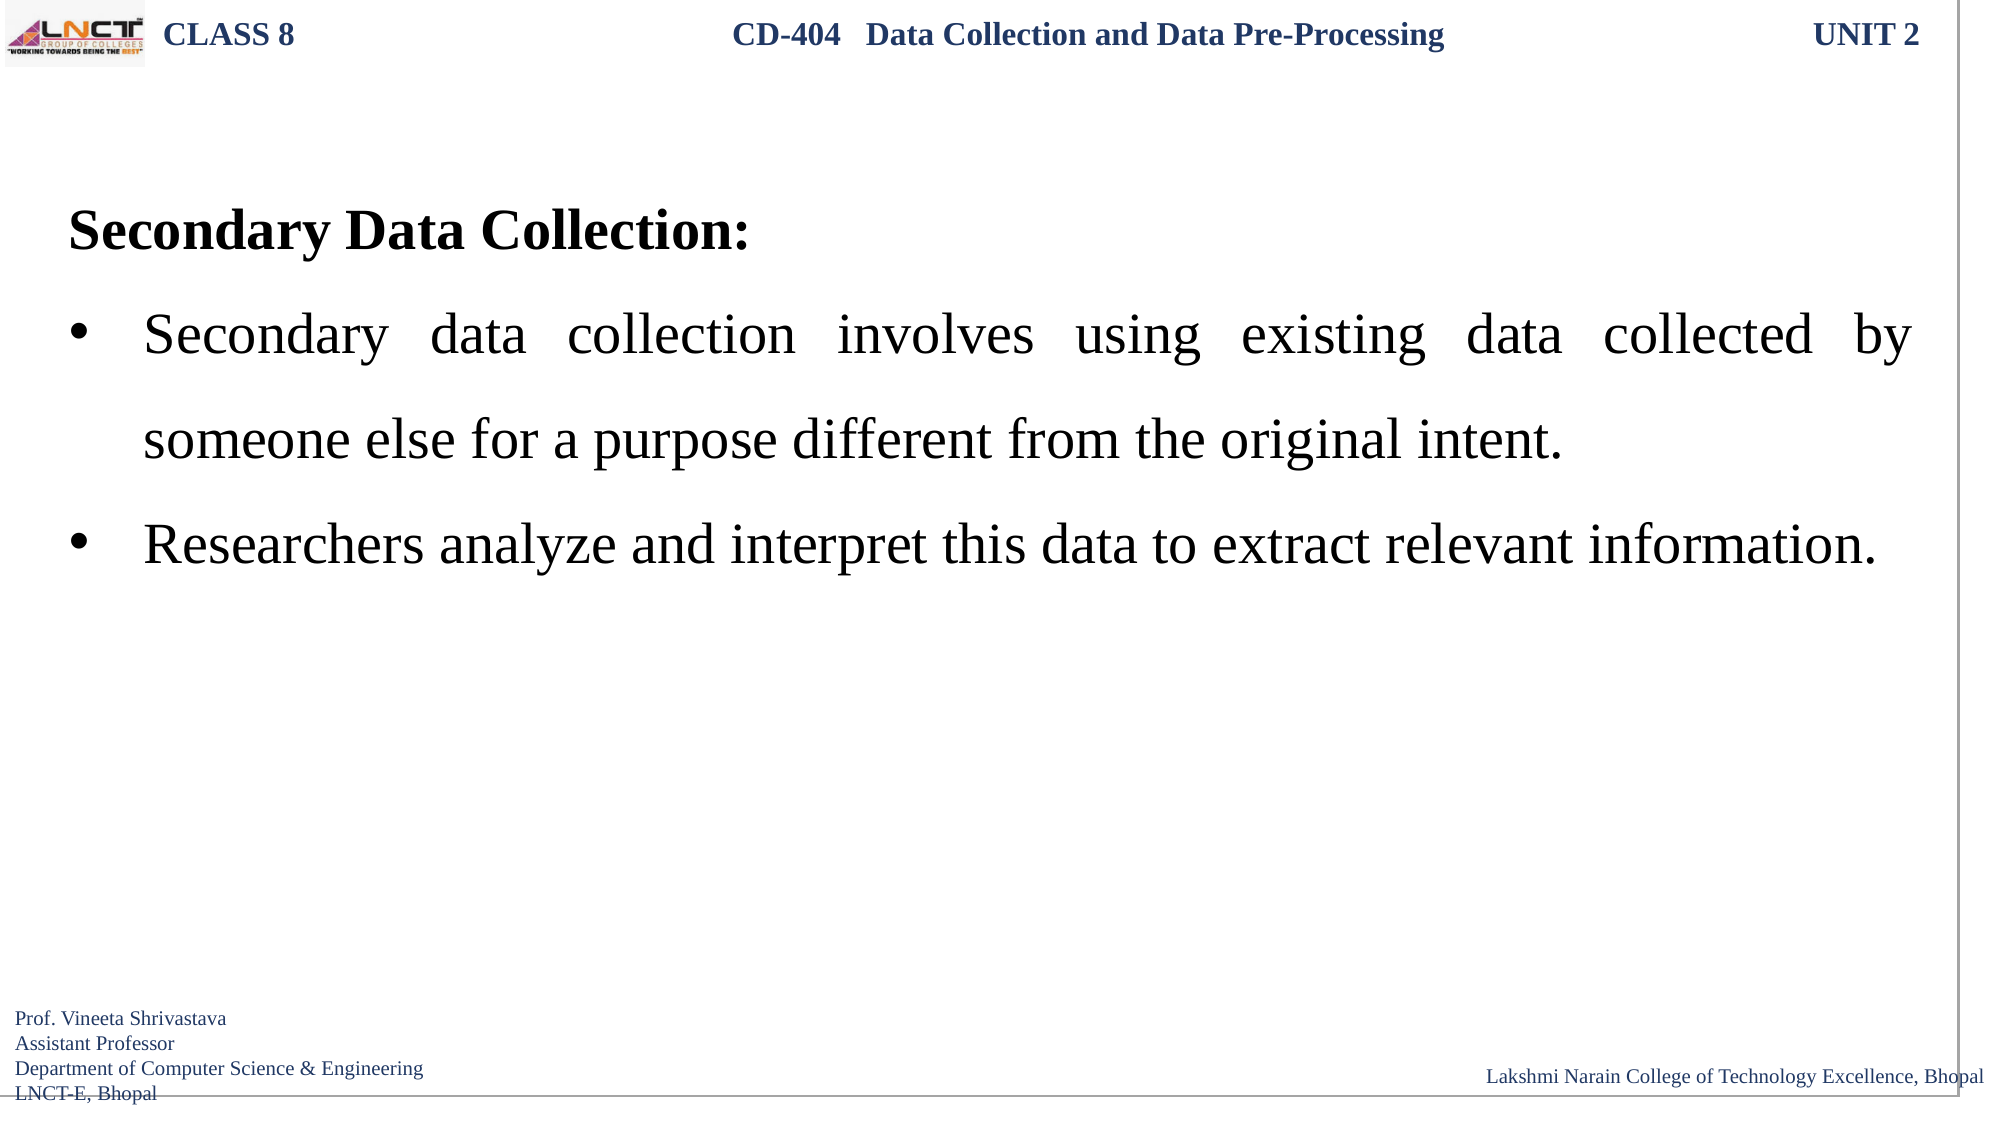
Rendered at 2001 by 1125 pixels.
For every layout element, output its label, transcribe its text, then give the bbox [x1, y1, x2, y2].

text_box Prof. Vineeta Shrivastava Assistant Professor Department of Computer Science & Engineering LNCT-E, Bhopal [0, 997, 496, 1113]
text_box [0, 0, 1960, 1097]
text_box Secondary Data Collection: Secondary data collection involves using existing data collected by someone else for a purpose different from the original intent. Researchers analyze and interpret this data to extract relevant information. [54, 148, 1929, 583]
text_box Lakshmi Narain College of Technology Excellence, Bhopal [1471, 1055, 2000, 1096]
text_box CLASS 8 CD-404 Data Collection and Data Pre-Processing UNIT 2 [150, 4, 1944, 60]
picture [0, 0, 150, 67]
